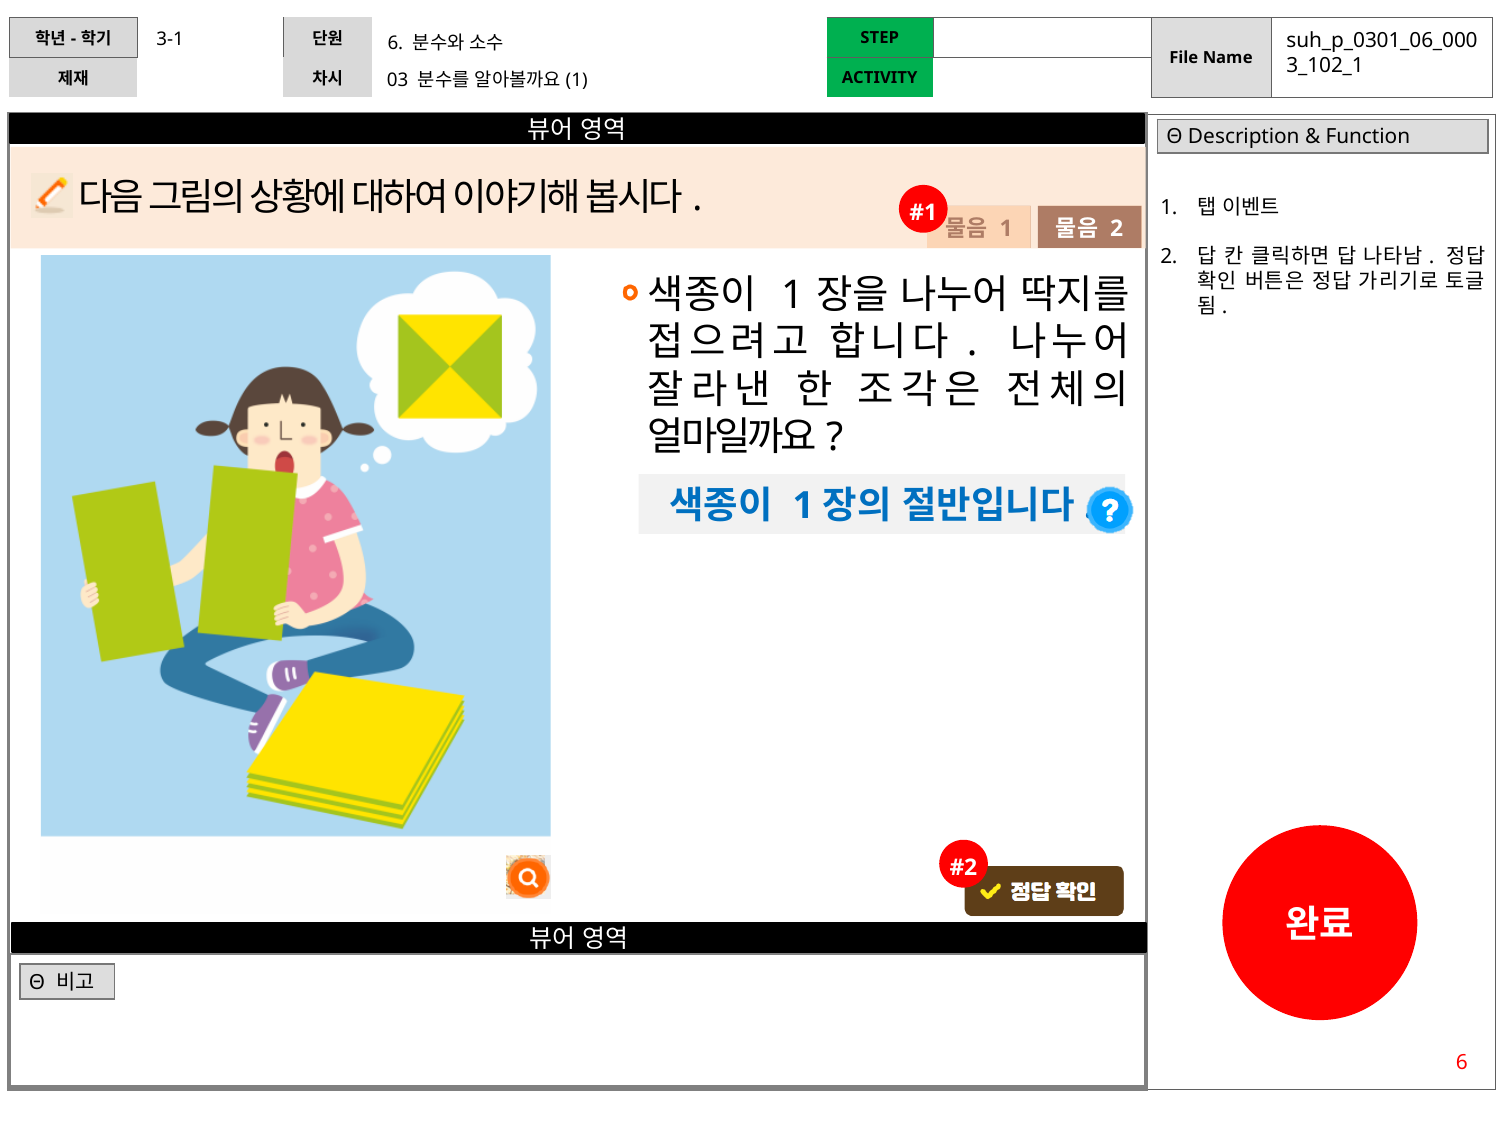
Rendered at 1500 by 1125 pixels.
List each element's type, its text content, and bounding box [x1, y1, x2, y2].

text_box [926, 205, 1143, 249]
text_box 다음 그림의 상황에 대하여 이야기해 봅시다. [63, 165, 1150, 225]
text_box 03 분수를 알아볼까요(1) [372, 60, 821, 96]
text_box #1 [896, 182, 950, 235]
text_box 탭 이벤트 답 칸 클릭하면 답 나타남. 정답 확인 버튼은 정답 가리기로 토글 됨. [1145, 160, 1500, 351]
picture [619, 281, 640, 303]
text_box 3-1 [141, 18, 284, 55]
picture [963, 863, 1126, 918]
text_box 색종이 1장을 나누어 딱지를 접으려고 합니다. 나누어 잘라낸 한 조각은 전체의 얼마일까요? [633, 261, 1142, 466]
text_box [9, 145, 1148, 251]
text_box 완료 [1220, 823, 1420, 1023]
picture [31, 173, 73, 218]
text_box 색종이 1장의 절반입니다. [638, 474, 1126, 534]
table_header Θ Description & Function [1158, 120, 1487, 152]
picture [1079, 480, 1140, 540]
text_box #2 [937, 837, 990, 890]
text_box 6. 분수와 소수 [372, 23, 828, 48]
text_box suh_p_0301_06_0003_102_1 [1271, 18, 1500, 84]
picture [40, 255, 551, 914]
